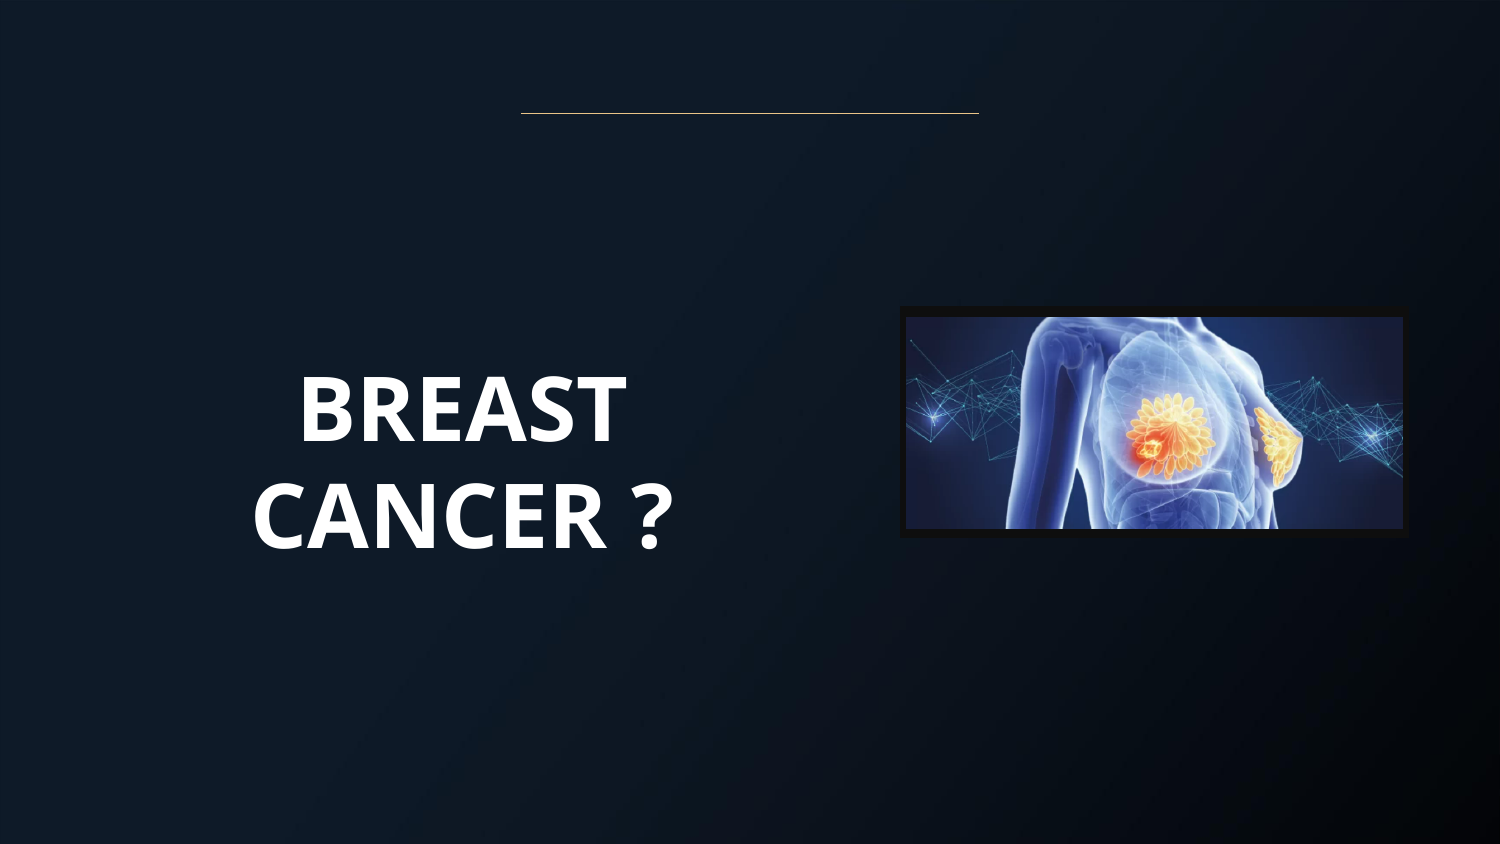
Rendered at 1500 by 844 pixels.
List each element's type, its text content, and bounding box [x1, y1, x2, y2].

picture [0, 0, 1500, 844]
title BREAST CANCER ? [114, 336, 811, 416]
